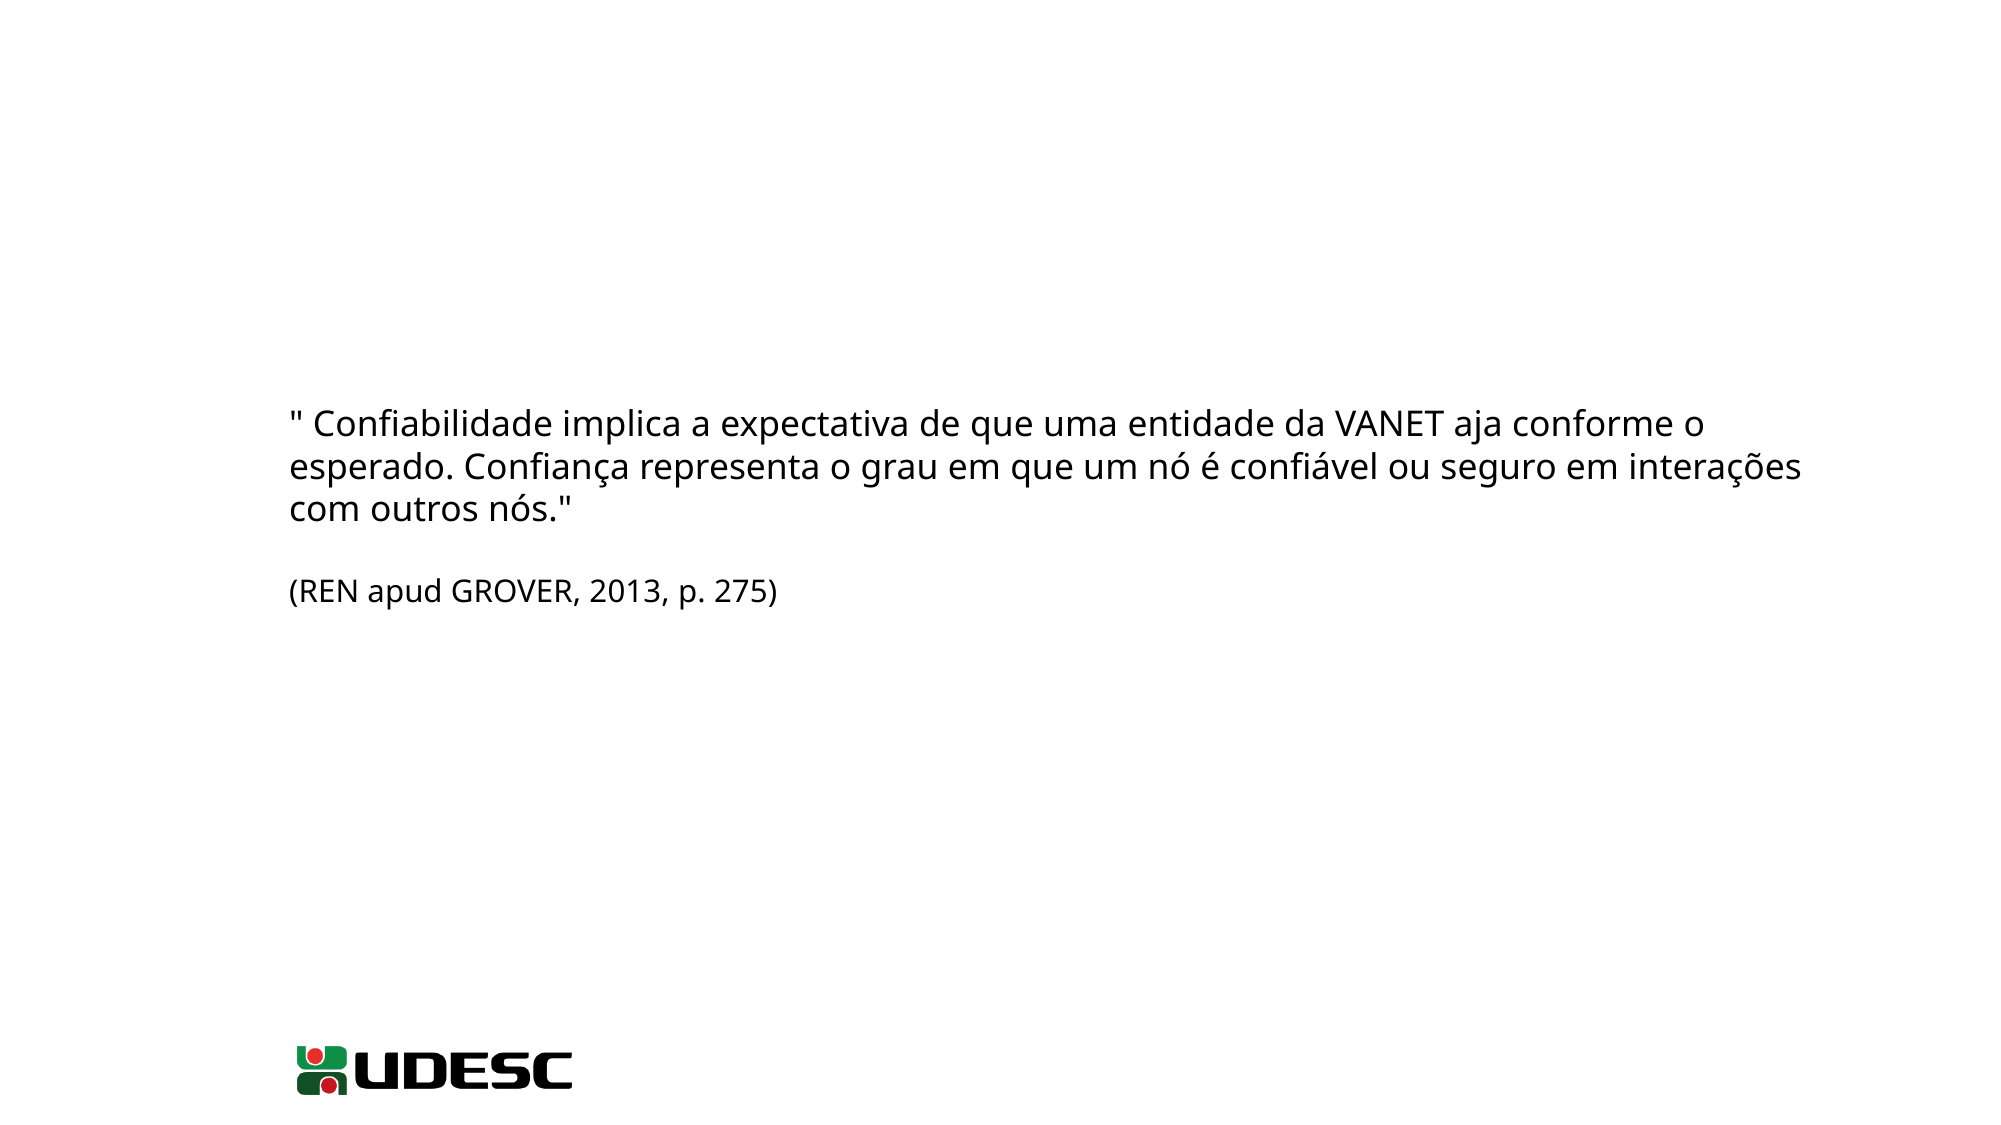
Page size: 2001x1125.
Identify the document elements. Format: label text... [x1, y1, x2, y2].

text_box " Confiabilidade implica a expectativa de que uma entidade da VANET aja conforme o esperado. Confiança representa o grau em que um nó é confiável ou seguro em interações com outros nós." (REN apud GROVER, 2013, p. 275) [274, 393, 1844, 617]
picture [296, 1046, 572, 1095]
